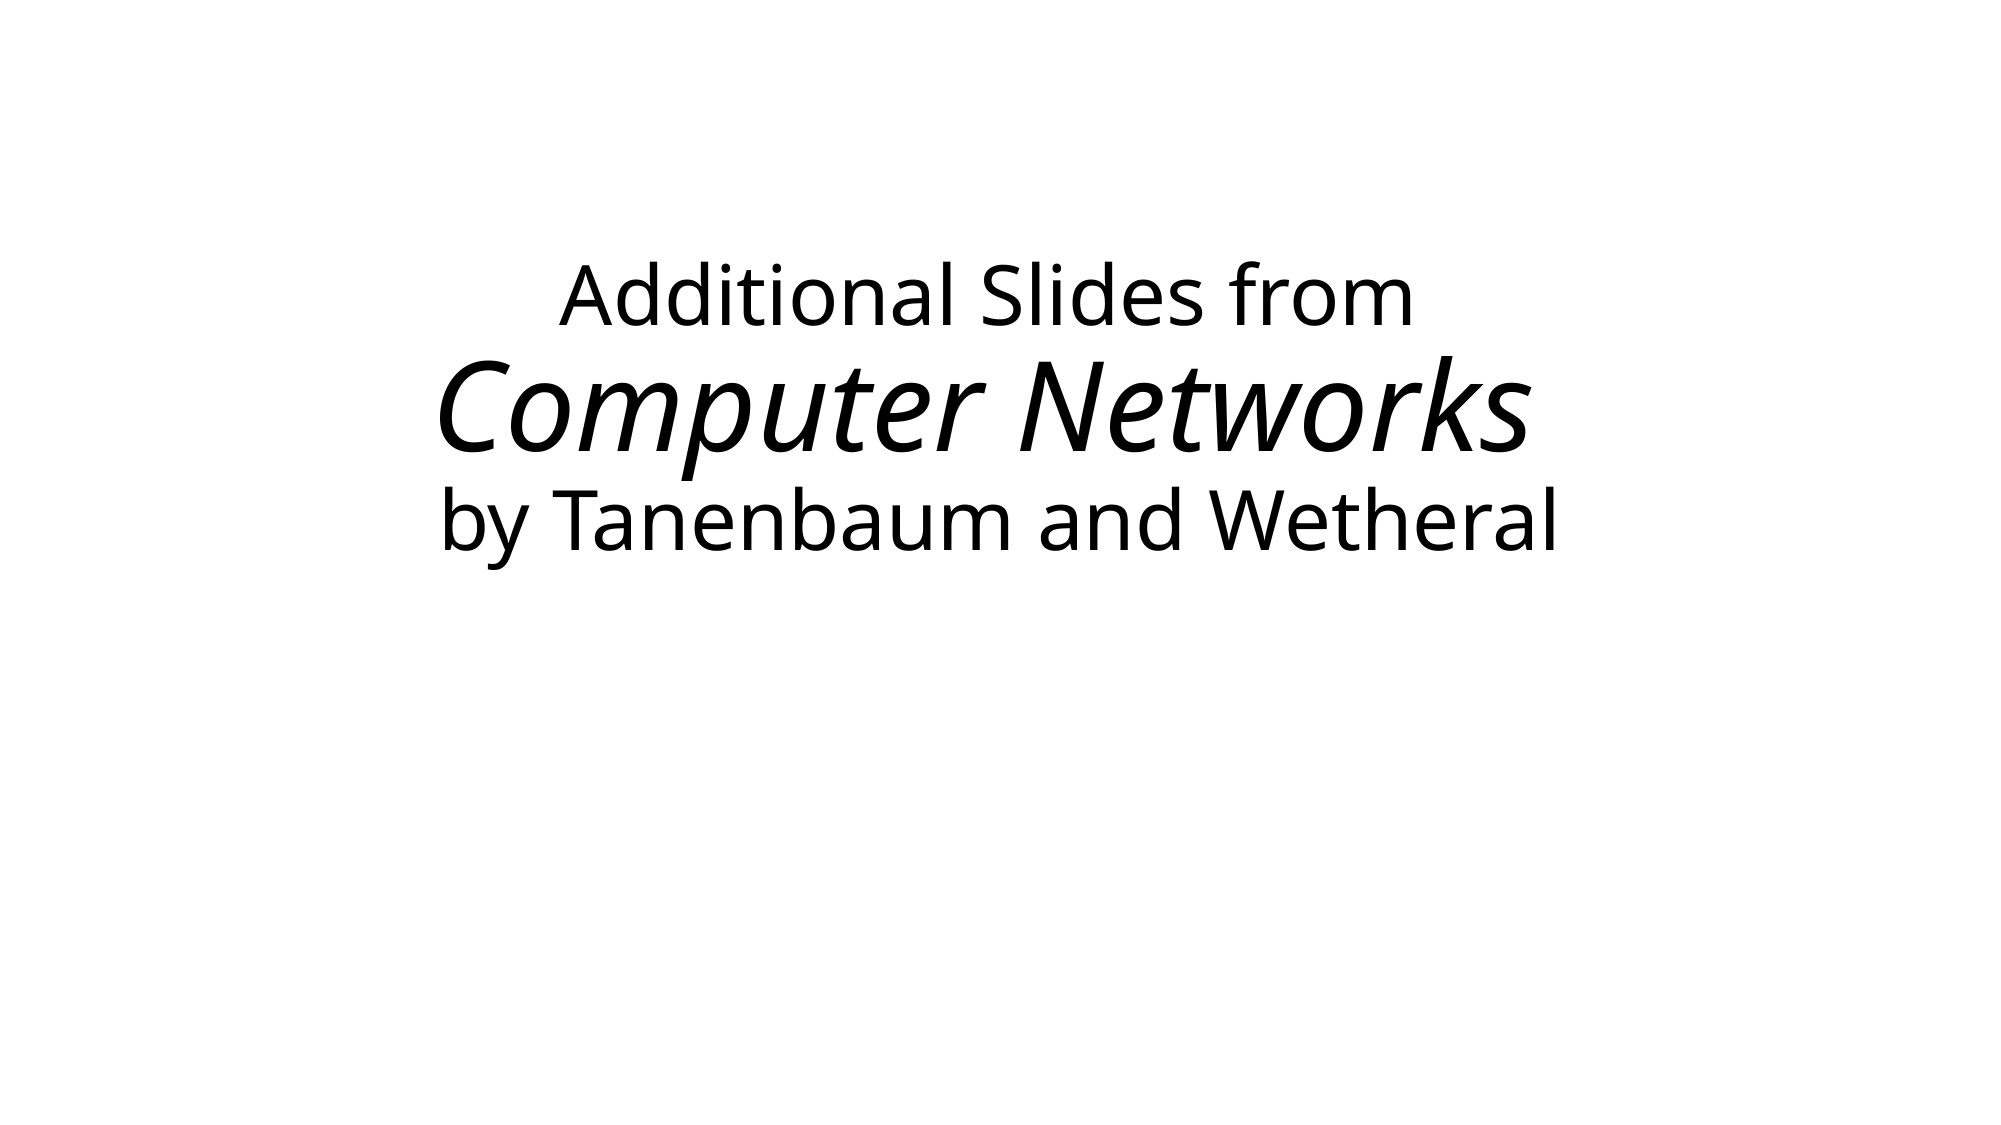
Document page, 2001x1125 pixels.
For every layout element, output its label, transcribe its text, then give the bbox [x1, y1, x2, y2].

title Additional Slides from Computer Networks by Tanenbaum and Wetheral [249, 184, 1750, 576]
